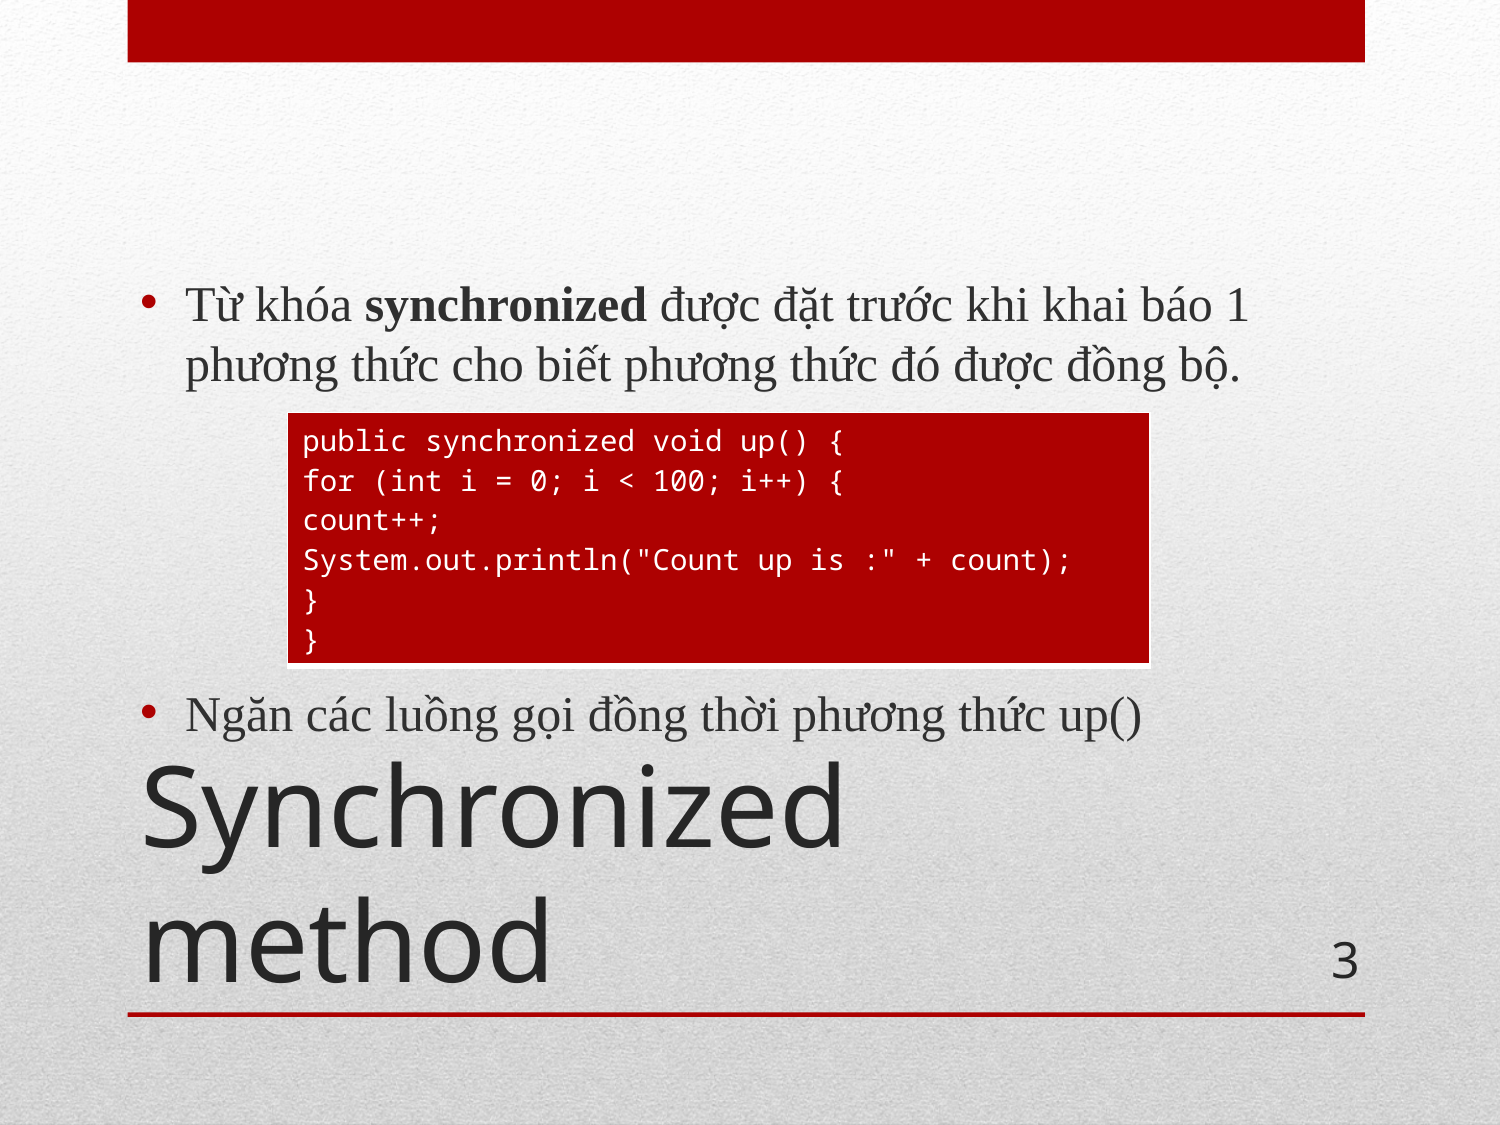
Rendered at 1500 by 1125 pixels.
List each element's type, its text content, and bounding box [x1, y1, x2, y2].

table_header public synchronized void up() { for (int i = 0; i < 100; i++) { count++; System.out.println("Count up is :" + count); } } [288, 413, 1149, 663]
list Từ khóa synchronized được đặt trước khi khai báo 1 phương thức cho biết phương thức đó được đồng bộ. Ngăn các luồng gọi đồng thời phương thức up() [125, 112, 1363, 900]
title Synchronized method [125, 900, 1238, 1013]
slide_number 3 [1250, 933, 1375, 993]
